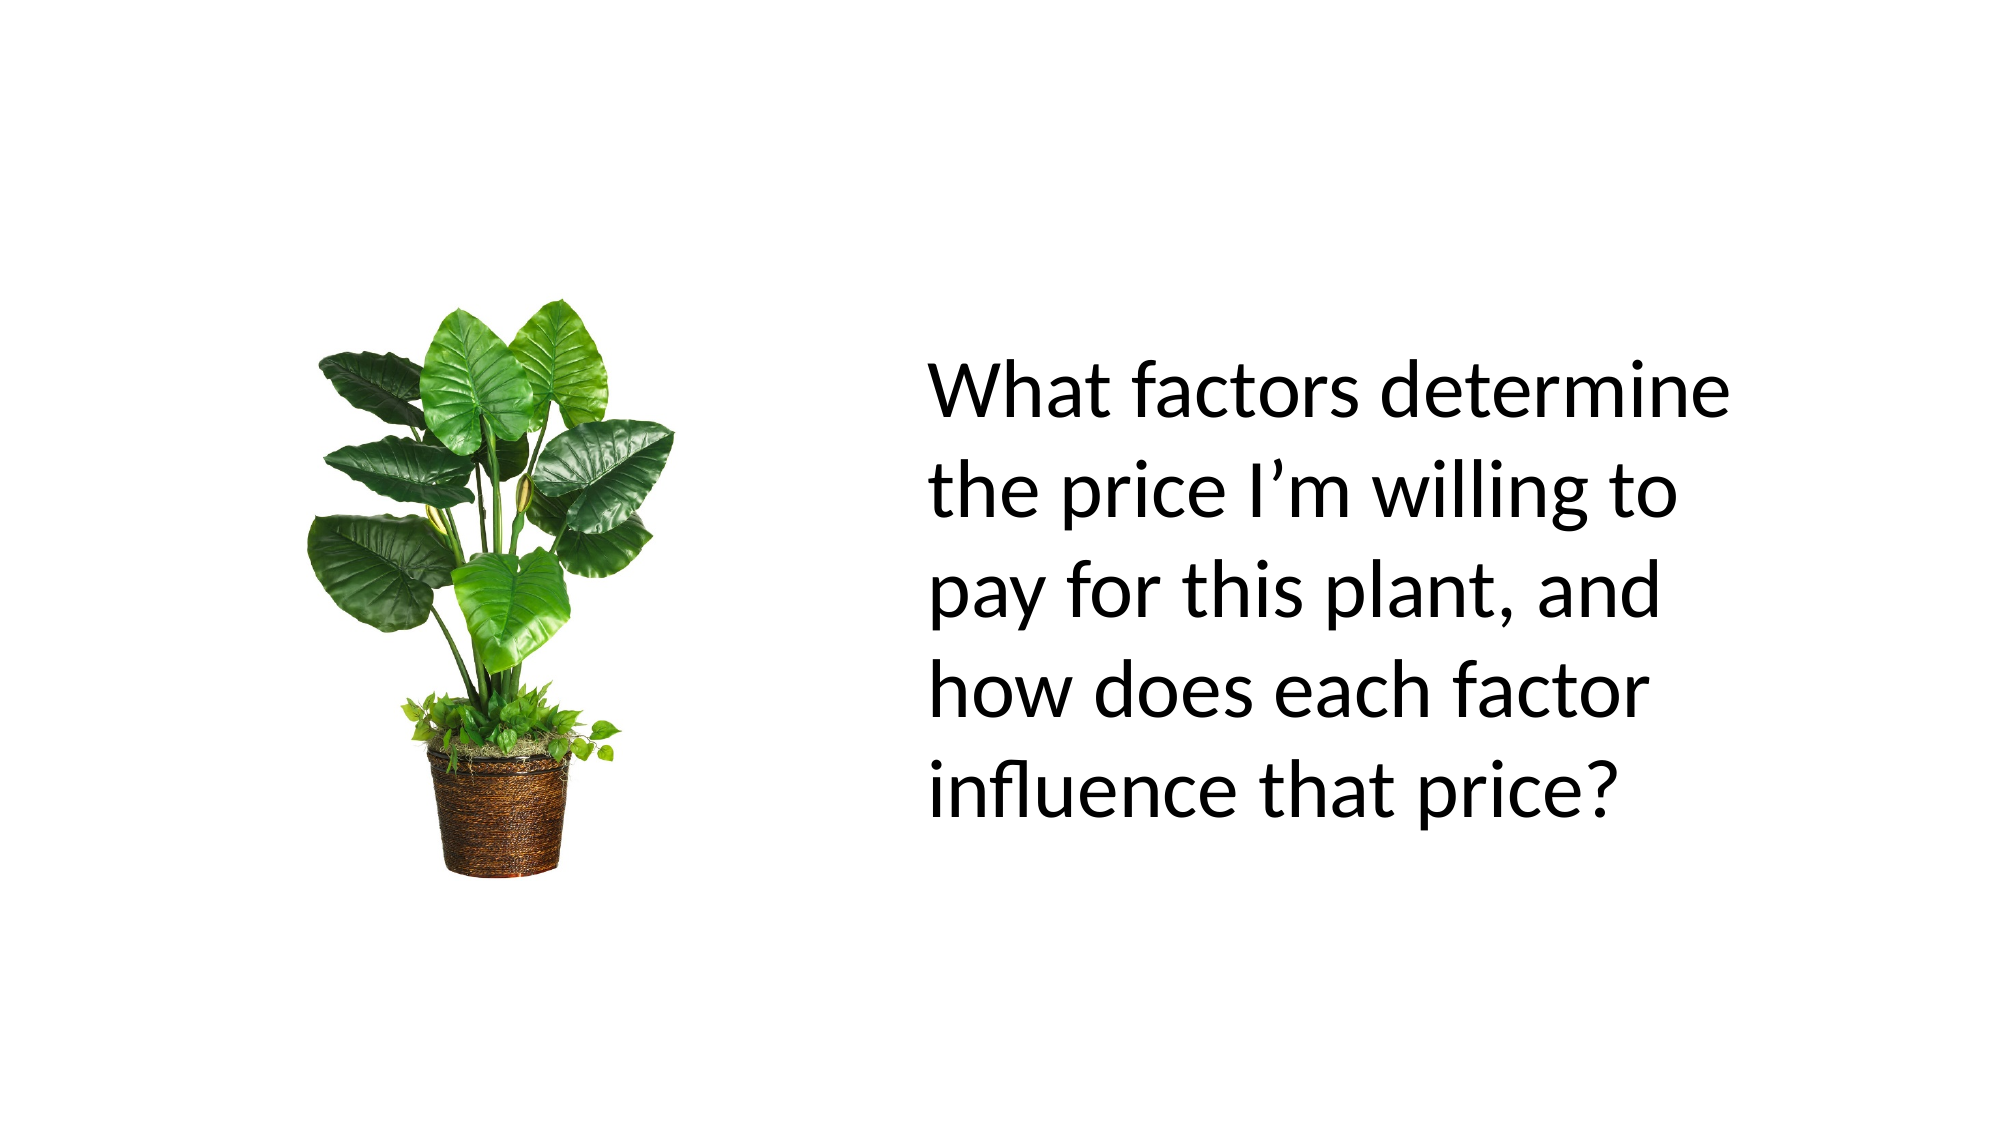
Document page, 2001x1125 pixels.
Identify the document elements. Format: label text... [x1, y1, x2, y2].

text_box What factors determine the price I’m willing to pay for this plant, and how does each factor influence that price? [912, 326, 1803, 842]
picture [197, 293, 785, 881]
